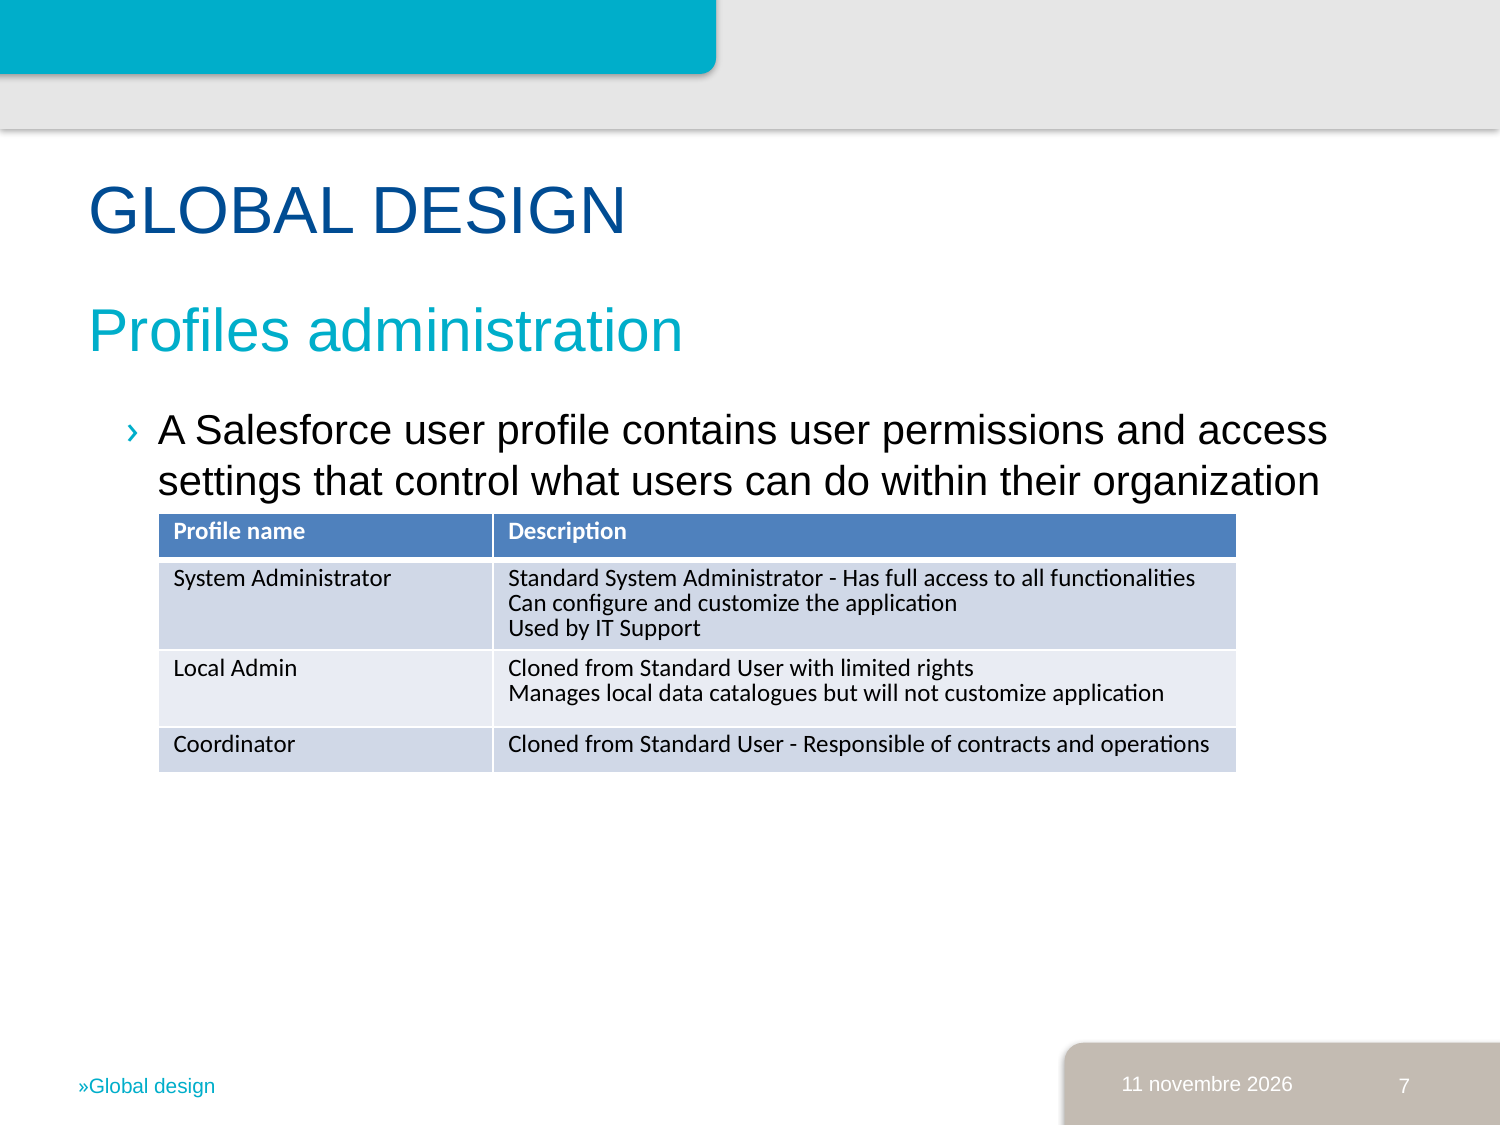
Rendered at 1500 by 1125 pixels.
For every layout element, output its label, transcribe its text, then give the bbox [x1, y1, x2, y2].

table_header Profile name [159, 514, 492, 557]
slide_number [1106, 1063, 1358, 1124]
table_cell Standard System Administrator - Has full access to all functionalities Can configure and customize the application Used by IT Support [494, 563, 1236, 649]
title Global design [73, 158, 1424, 283]
list A Salesforce user profile contains user permissions and access settings that control what users can do within their organization [75, 396, 1425, 992]
table_cell Cloned from Standard User with limited rights Manages local data catalogues but will not customize application [494, 651, 1236, 726]
table_header Description [494, 514, 1236, 557]
slide_number 7 [1337, 1064, 1425, 1125]
table_cell System Administrator [159, 563, 492, 649]
table_cell Coordinator [159, 728, 492, 772]
table_cell Cloned from Standard User - Responsible of contracts and operations [494, 728, 1236, 772]
table_cell Local Admin [159, 651, 492, 726]
list Global design [63, 1065, 416, 1125]
list Profiles administration [73, 283, 1425, 396]
